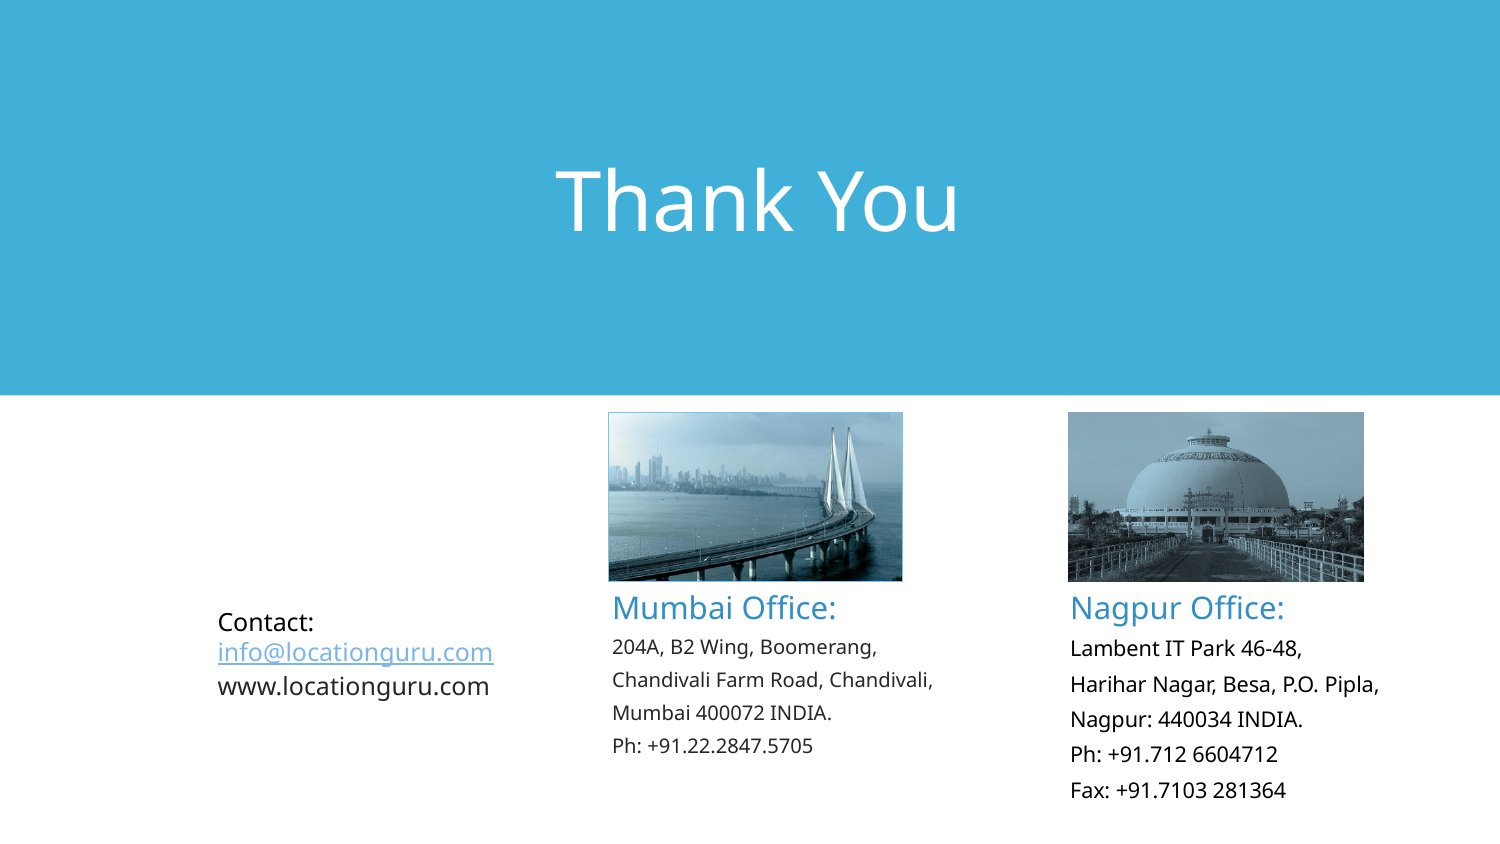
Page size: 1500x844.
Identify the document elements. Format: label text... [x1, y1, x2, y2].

text_box Mumbai Office: 204A, B2 Wing, Boomerang, Chandivali Farm Road, Chandivali, Mumbai 400072 INDIA. Ph: +91.22.2847.5705 [597, 573, 952, 794]
text_box Nagpur Office: Lambent IT Park 46-48, Harihar Nagar, Besa, P.O. Pipla, Nagpur: 440034 INDIA. Ph: +91.712 6604712 Fax: +91.7103 281364 [1055, 573, 1469, 813]
text_box Contact: info@locationguru.com www.locationguru.com [202, 598, 534, 708]
picture [1068, 412, 1364, 582]
picture [608, 412, 903, 582]
text_box Thank You [0, 0, 1500, 397]
